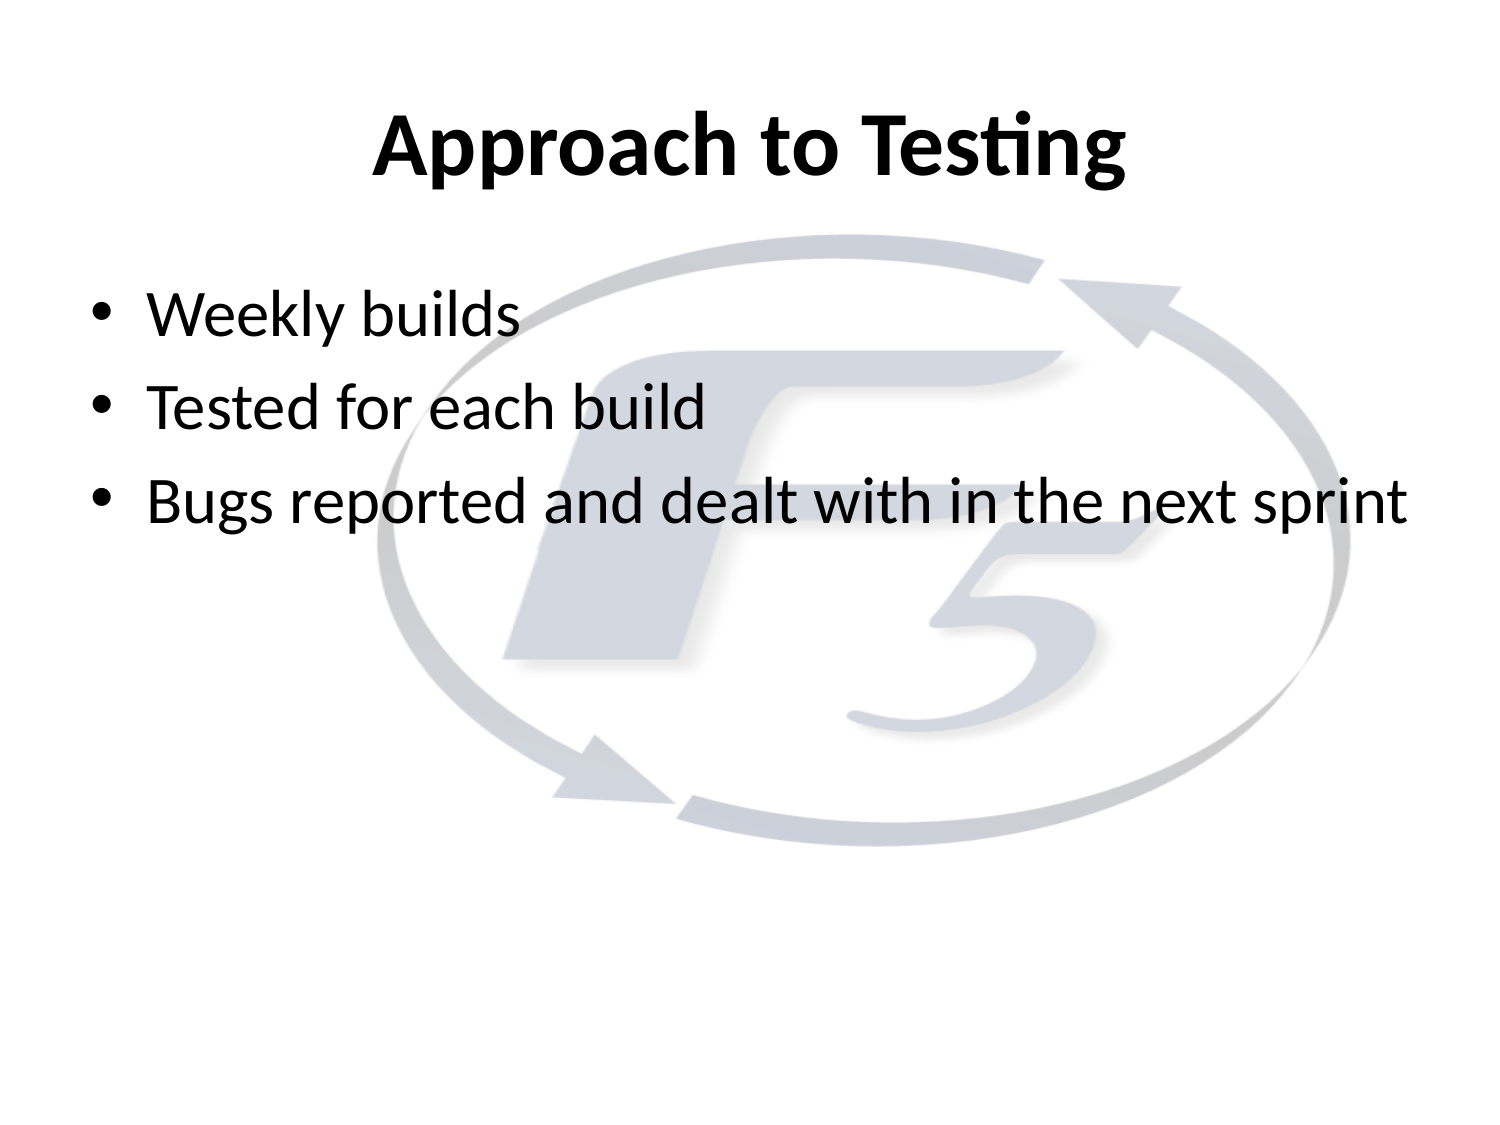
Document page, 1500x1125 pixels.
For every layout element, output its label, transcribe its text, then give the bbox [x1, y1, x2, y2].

title Approach to Testing [75, 45, 1425, 233]
list Weekly builds Tested for each build Bugs reported and dealt with in the next sprint [75, 262, 1425, 1005]
